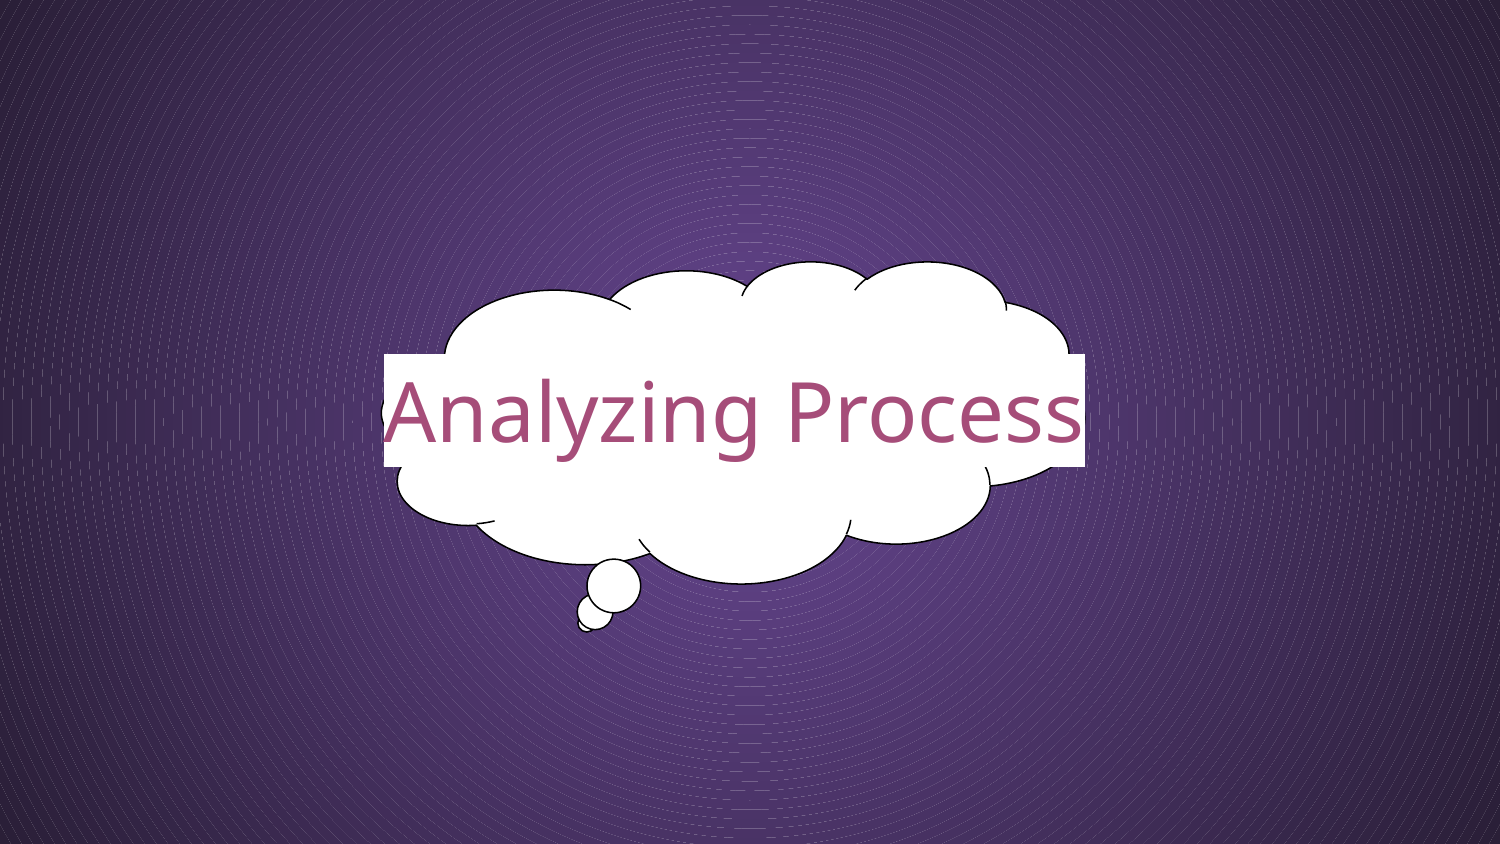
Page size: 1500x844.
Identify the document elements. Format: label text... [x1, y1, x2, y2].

text_box [446, 261, 1068, 344]
title Analyzing Process [35, 344, 1434, 514]
text_box [420, 514, 979, 633]
